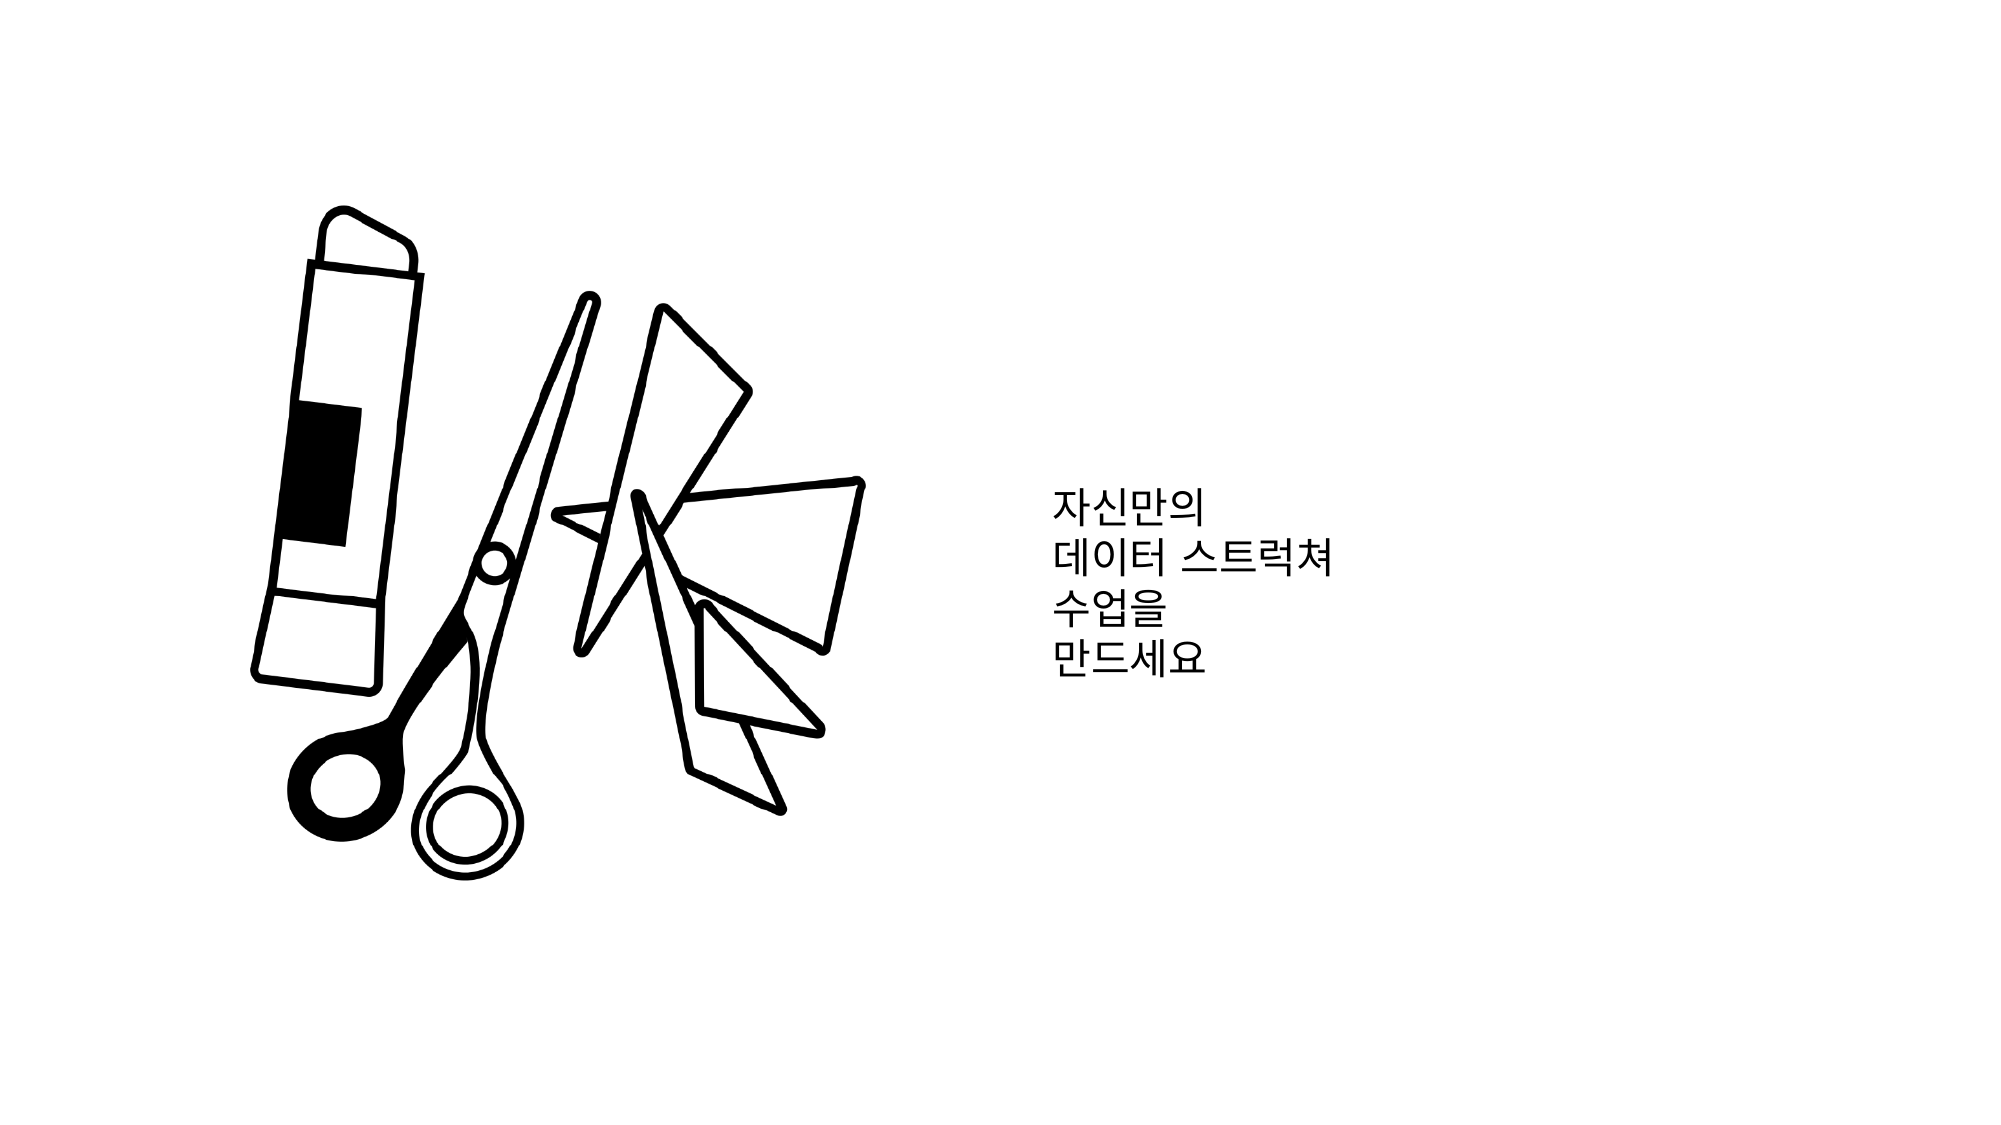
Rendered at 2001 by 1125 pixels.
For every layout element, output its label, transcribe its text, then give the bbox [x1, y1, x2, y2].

title 자신만의 데이터 스트럭쳐 수업을 만드세요 [1037, 473, 1892, 691]
picture [183, 168, 932, 917]
